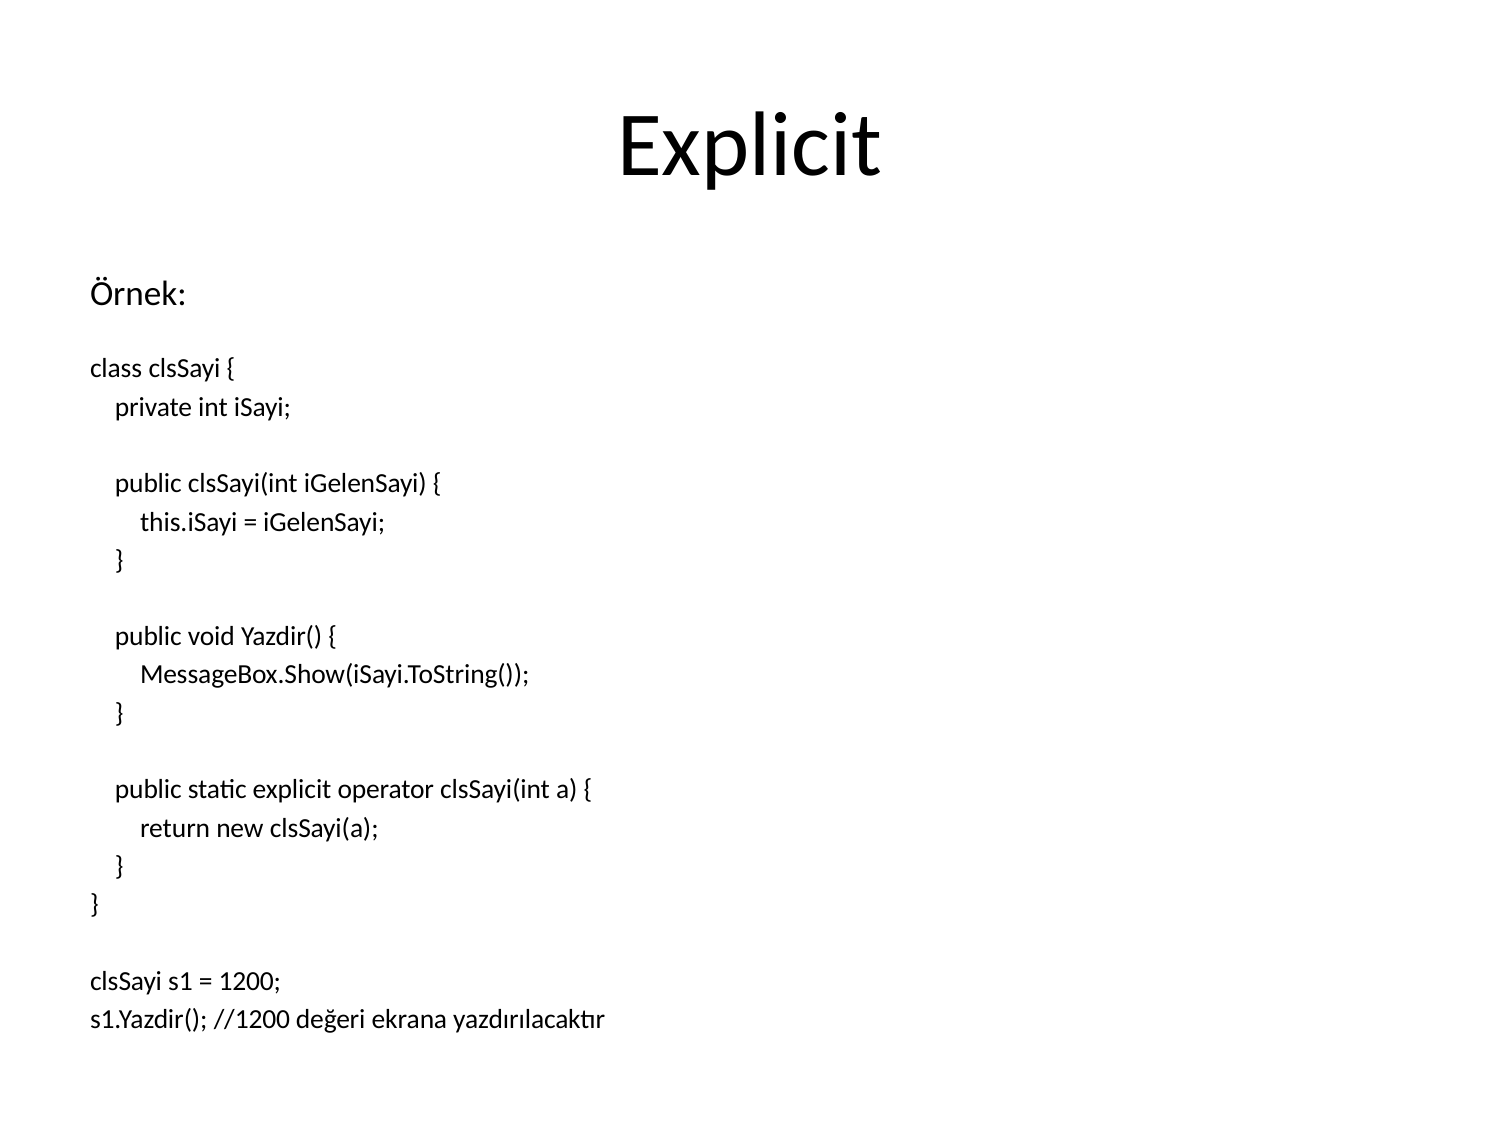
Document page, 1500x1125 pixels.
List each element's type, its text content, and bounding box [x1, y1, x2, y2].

list Örnek: class clsSayi { private int iSayi; public clsSayi(int iGelenSayi) { this.iSayi = iGelenSayi; } public void Yazdir() { MessageBox.Show(iSayi.ToString()); } public static explicit operator clsSayi(int a) { return new clsSayi(a); } } clsSayi s1 = 1200; s1.Yazdir(); //1200 değeri ekrana yazdırılacaktır [75, 262, 1425, 1050]
title Explicit [75, 45, 1425, 233]
